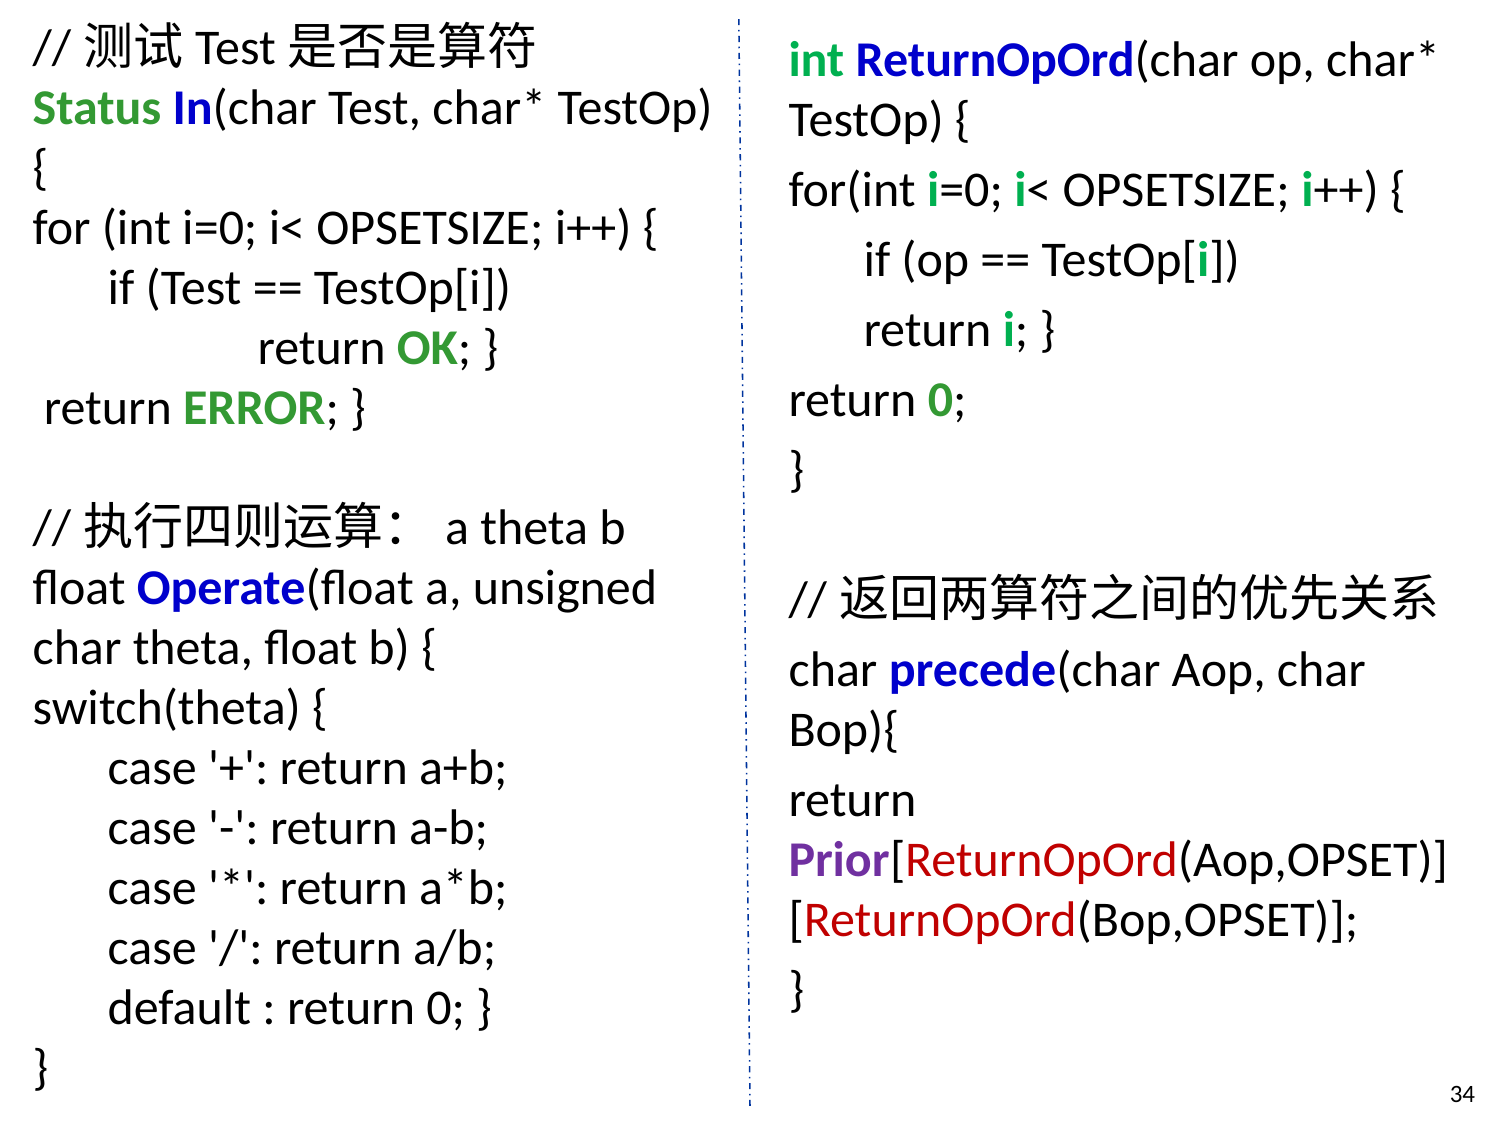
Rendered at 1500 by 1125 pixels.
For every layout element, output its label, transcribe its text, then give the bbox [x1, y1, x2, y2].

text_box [738, 18, 751, 1107]
list //测试Test是否是算符 Status In(char Test, char* TestOp) { for (int i=0; i< OPSETSIZE; i++) { if (Test == TestOp[i]) return OK; } return ERROR; } //执行四则运算：a theta b float Operate(float a, unsigned char theta, float b) { switch(theta) { case '+': return a+b; case '-': return a-b; case '*': return a*b; case '/': return a/b; default : return 0; } } [17, 7, 738, 1094]
list int ReturnOpOrd(char op, char* TestOp) { for(int i=0; i< OPSETSIZE; i++) { if (op == TestOp[i]) return i; } return 0; } //返回两算符之间的优先关系 char precede(char Aop, char Bop){ return Prior[ReturnOpOrd(Aop,OPSET)][ReturnOpOrd(Bop,OPSET)]; } [773, 19, 1472, 1106]
slide_number 33 [1435, 1070, 1500, 1125]
